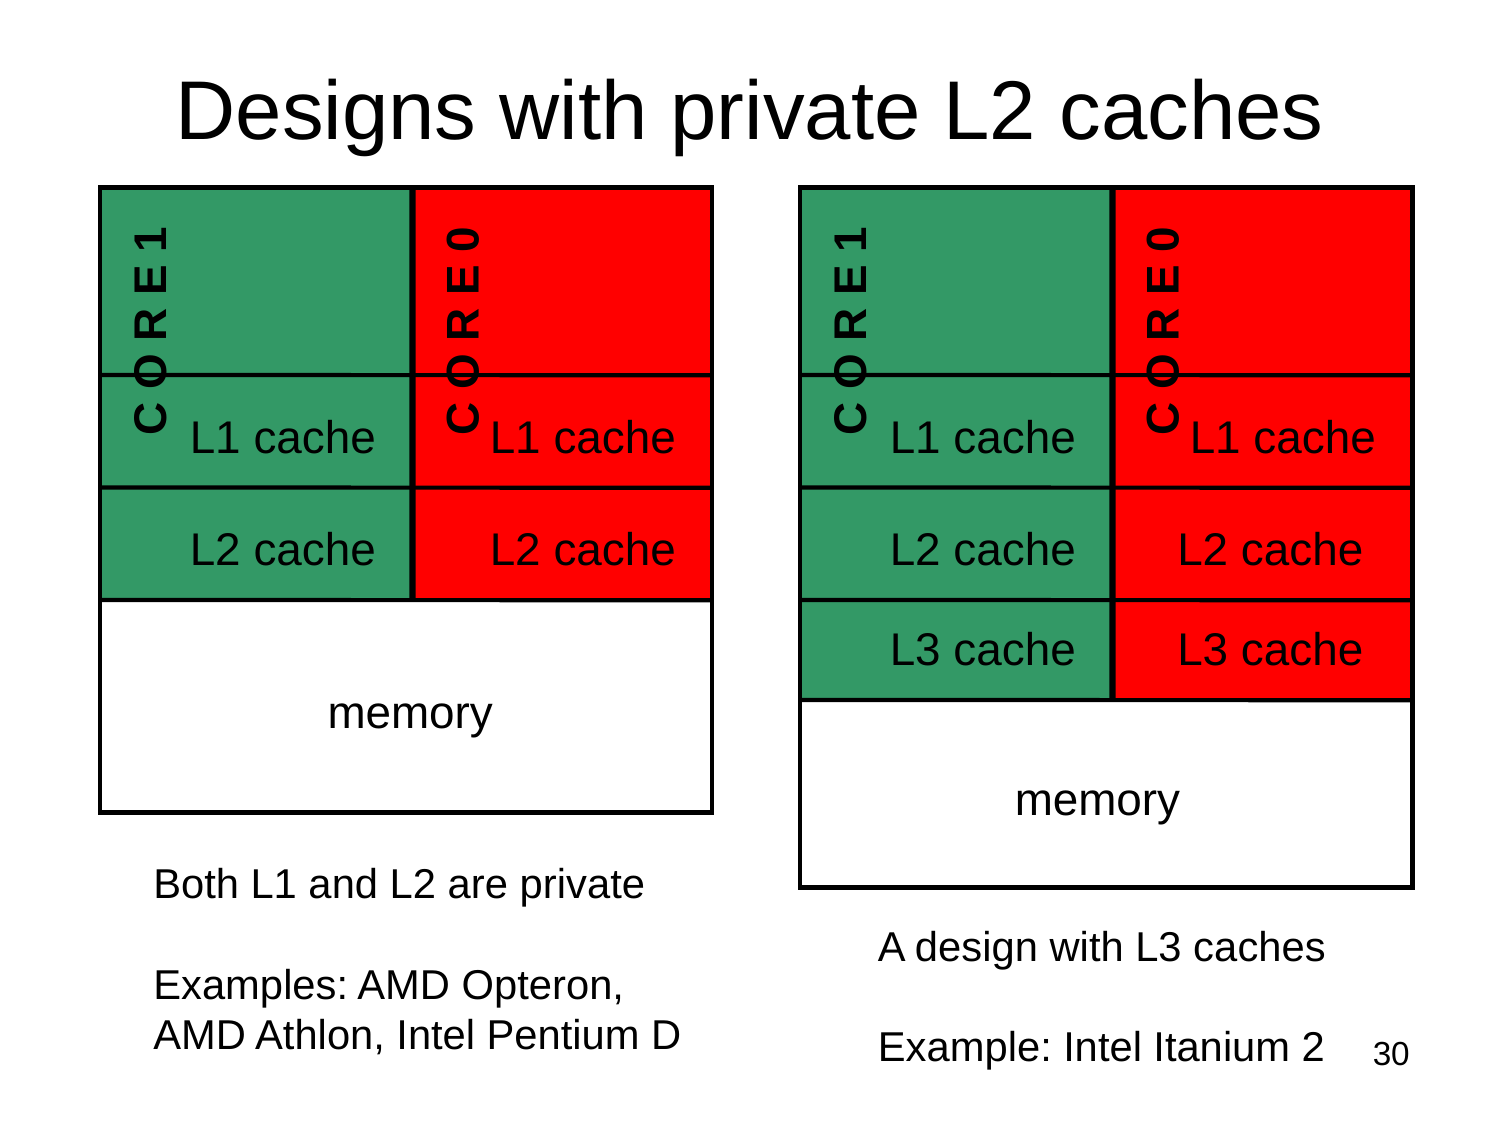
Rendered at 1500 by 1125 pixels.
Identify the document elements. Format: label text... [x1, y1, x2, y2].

text_box [799, 187, 1112, 375]
text_box [99, 376, 412, 487]
text_box C O R E 1 [812, 212, 883, 451]
text_box C O R E 0 [425, 212, 495, 451]
text_box [99, 488, 412, 600]
text_box memory [312, 675, 508, 745]
text_box L2 cache [174, 512, 391, 583]
text_box C O R E 0 [1125, 212, 1195, 451]
text_box [99, 601, 713, 813]
text_box [1113, 376, 1413, 487]
text_box [799, 601, 1413, 888]
text_box [799, 488, 1112, 600]
text_box memory [1000, 762, 1196, 833]
text_box [799, 376, 1112, 487]
text_box L1 cache [474, 399, 691, 470]
text_box [99, 187, 412, 375]
text_box L3 cache [1162, 612, 1379, 683]
text_box L2 cache [474, 512, 691, 583]
text_box L1 cache [875, 399, 1091, 470]
text_box L1 cache [1175, 399, 1391, 470]
text_box L2 cache [1162, 512, 1379, 583]
text_box L2 cache [875, 512, 1091, 583]
text_box L3 cache [875, 612, 1091, 683]
text_box Both L1 and L2 are private Examples: AMD Opteron, AMD Athlon, Intel Pentium D [138, 849, 697, 1115]
text_box C O R E 1 [112, 212, 183, 451]
title Designs with private L2 caches [75, 12, 1425, 200]
text_box L1 cache [174, 399, 391, 470]
slide_number 30 [1074, 1024, 1425, 1103]
text_box [413, 488, 713, 600]
text_box [1113, 187, 1413, 375]
text_box [1113, 488, 1413, 600]
text_box [413, 187, 713, 375]
text_box [413, 376, 713, 487]
text_box A design with L3 caches Example: Intel Itanium 2 [863, 912, 1342, 1078]
